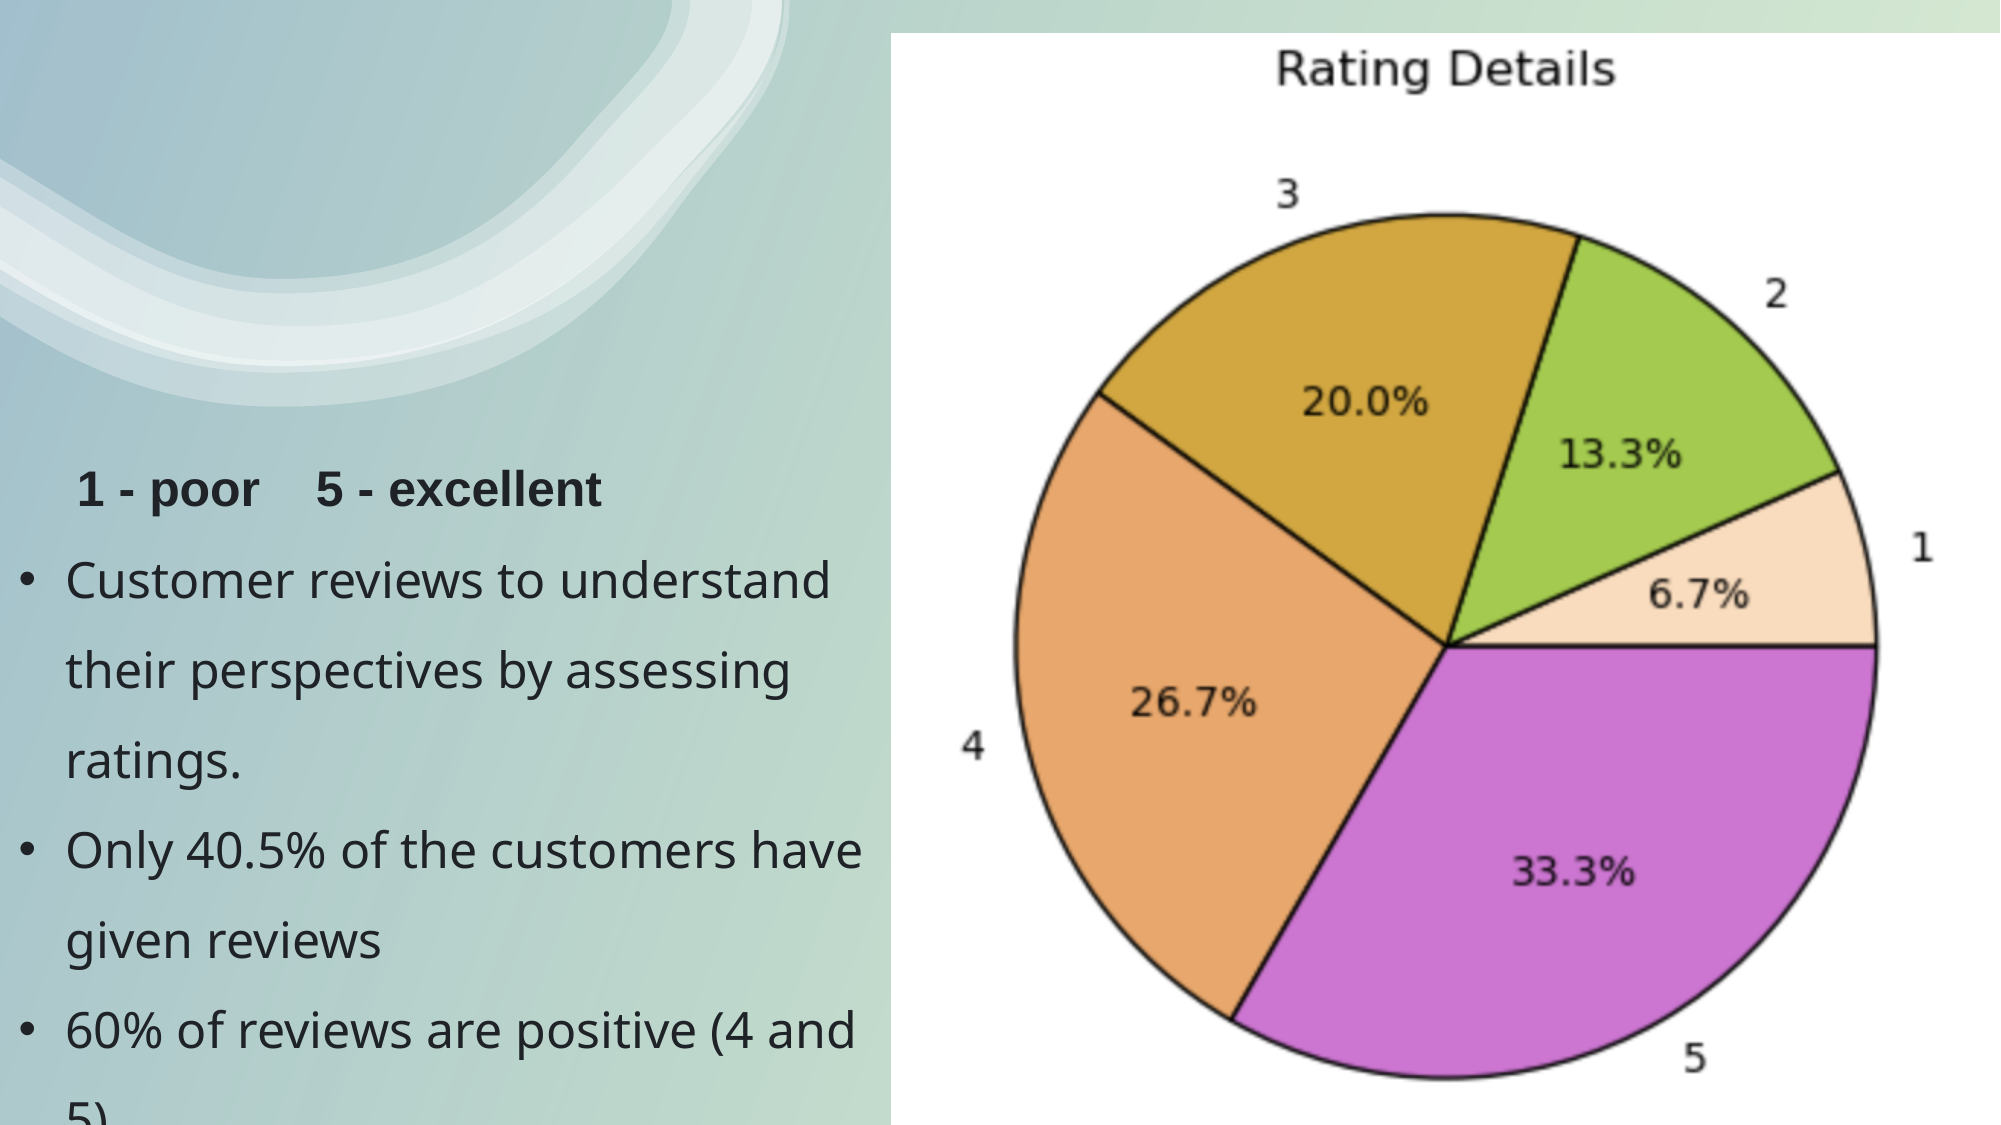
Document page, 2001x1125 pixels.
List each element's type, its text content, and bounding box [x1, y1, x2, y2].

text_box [0, 0, 791, 408]
text_box 1 - poor 5 - excellent Customer reviews to understand their perspectives by assessing ratings. Only 40.5% of the customers have given reviews 60% of reviews are positive (4 and 5) [3, 405, 891, 1125]
text_box [791, 0, 2000, 405]
picture [891, 33, 2000, 1125]
